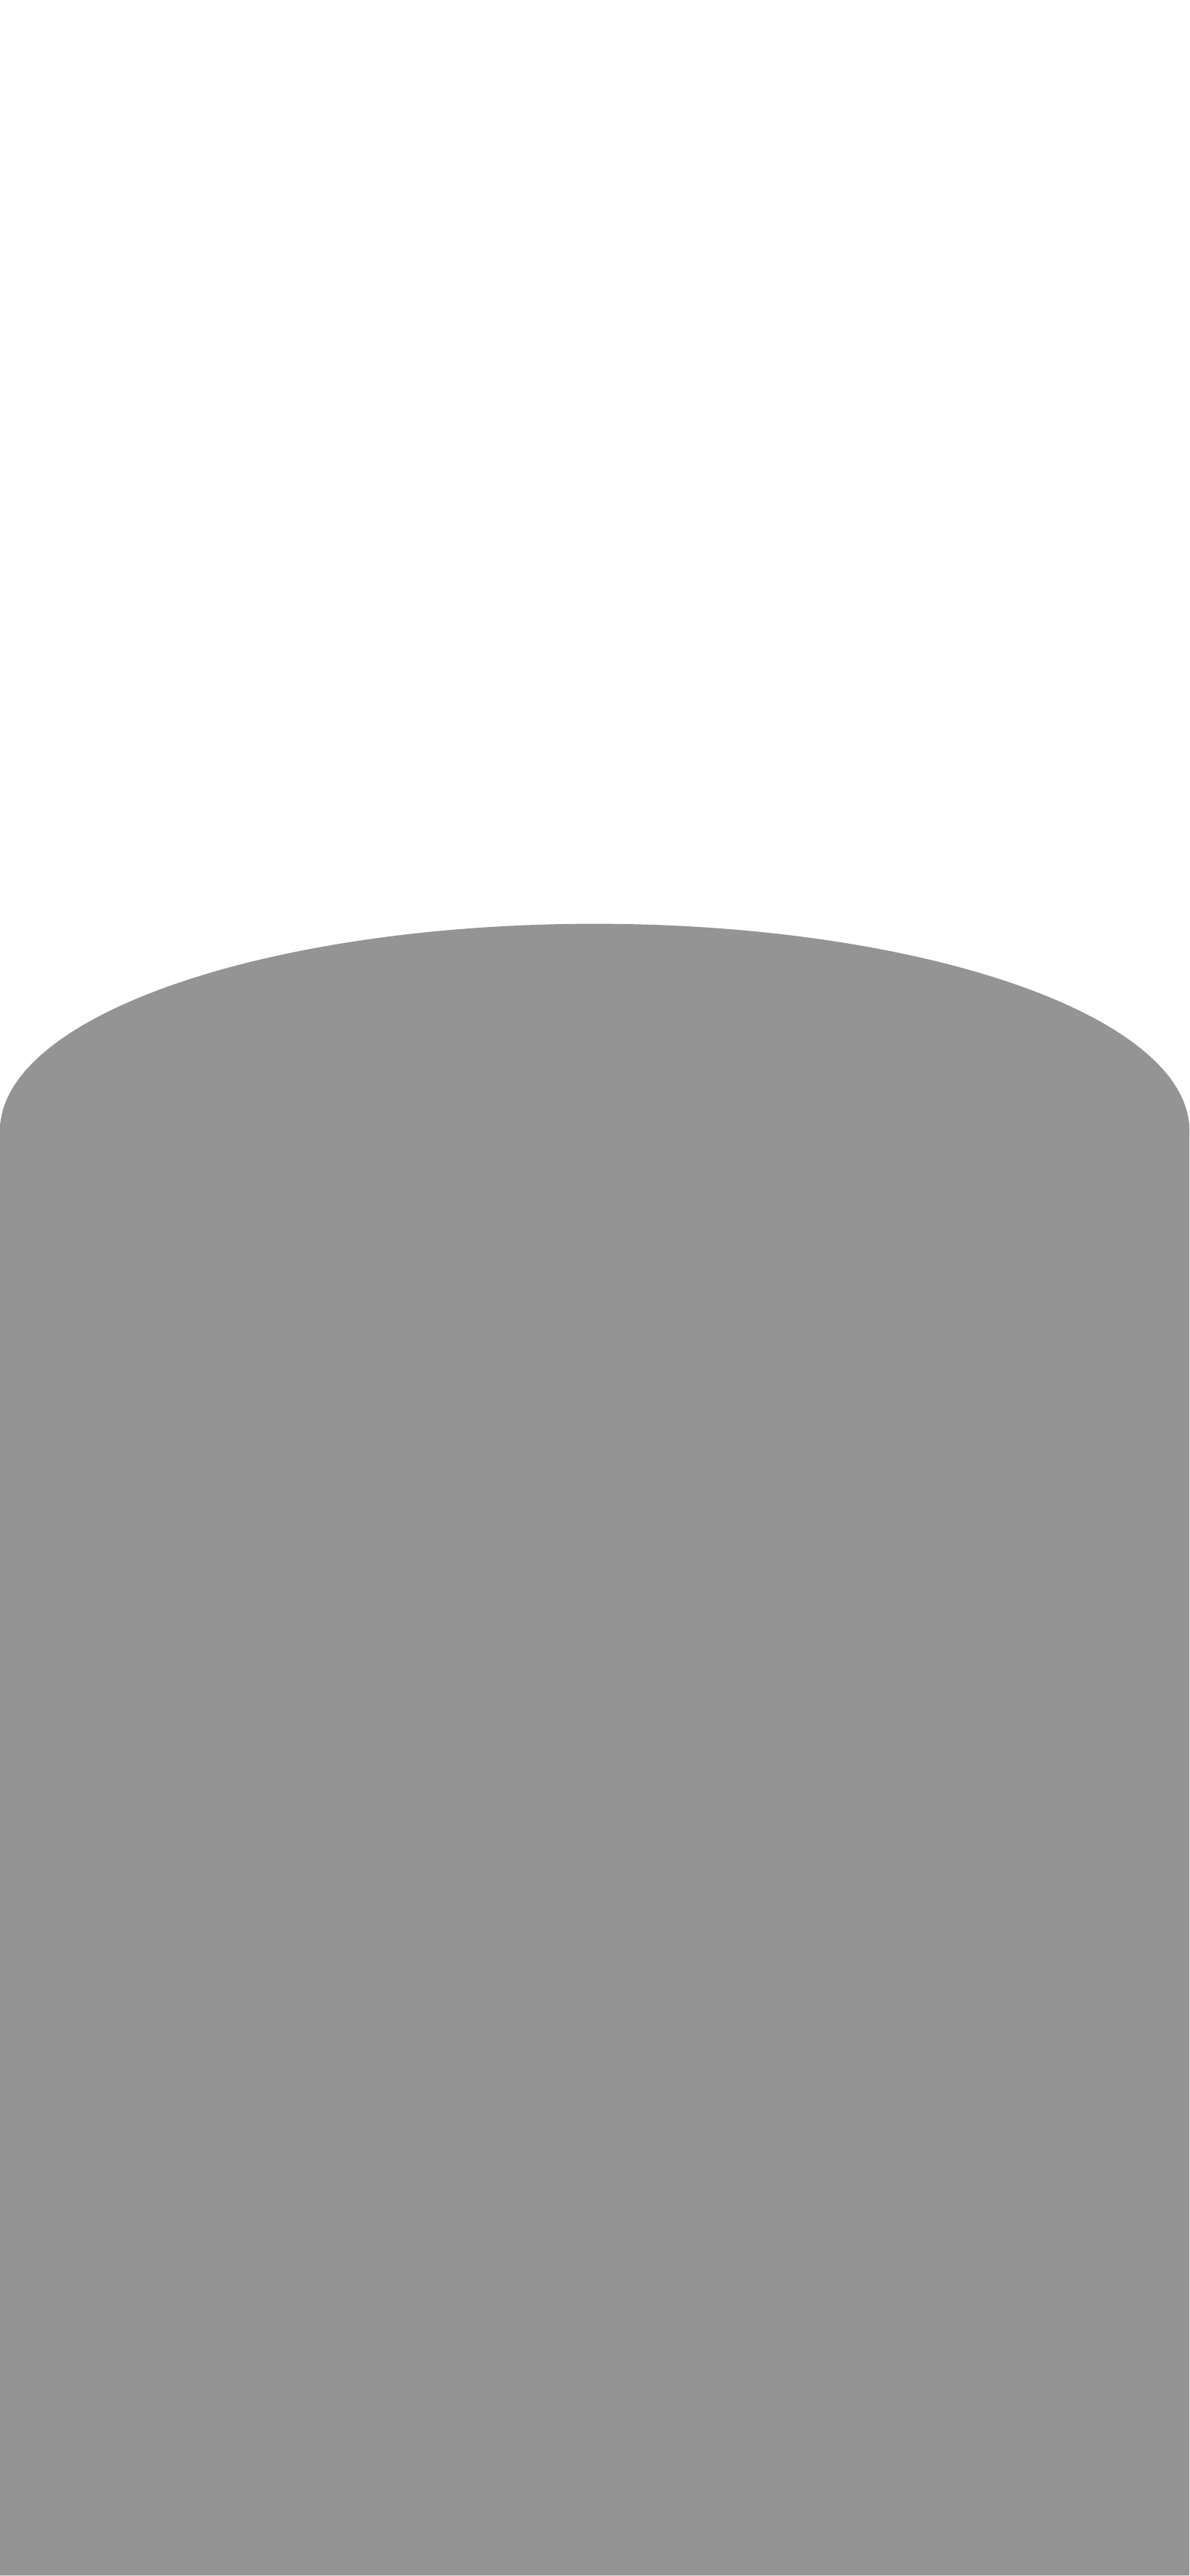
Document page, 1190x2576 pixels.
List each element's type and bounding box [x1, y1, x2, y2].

text_box [0, 0, 1190, 2576]
